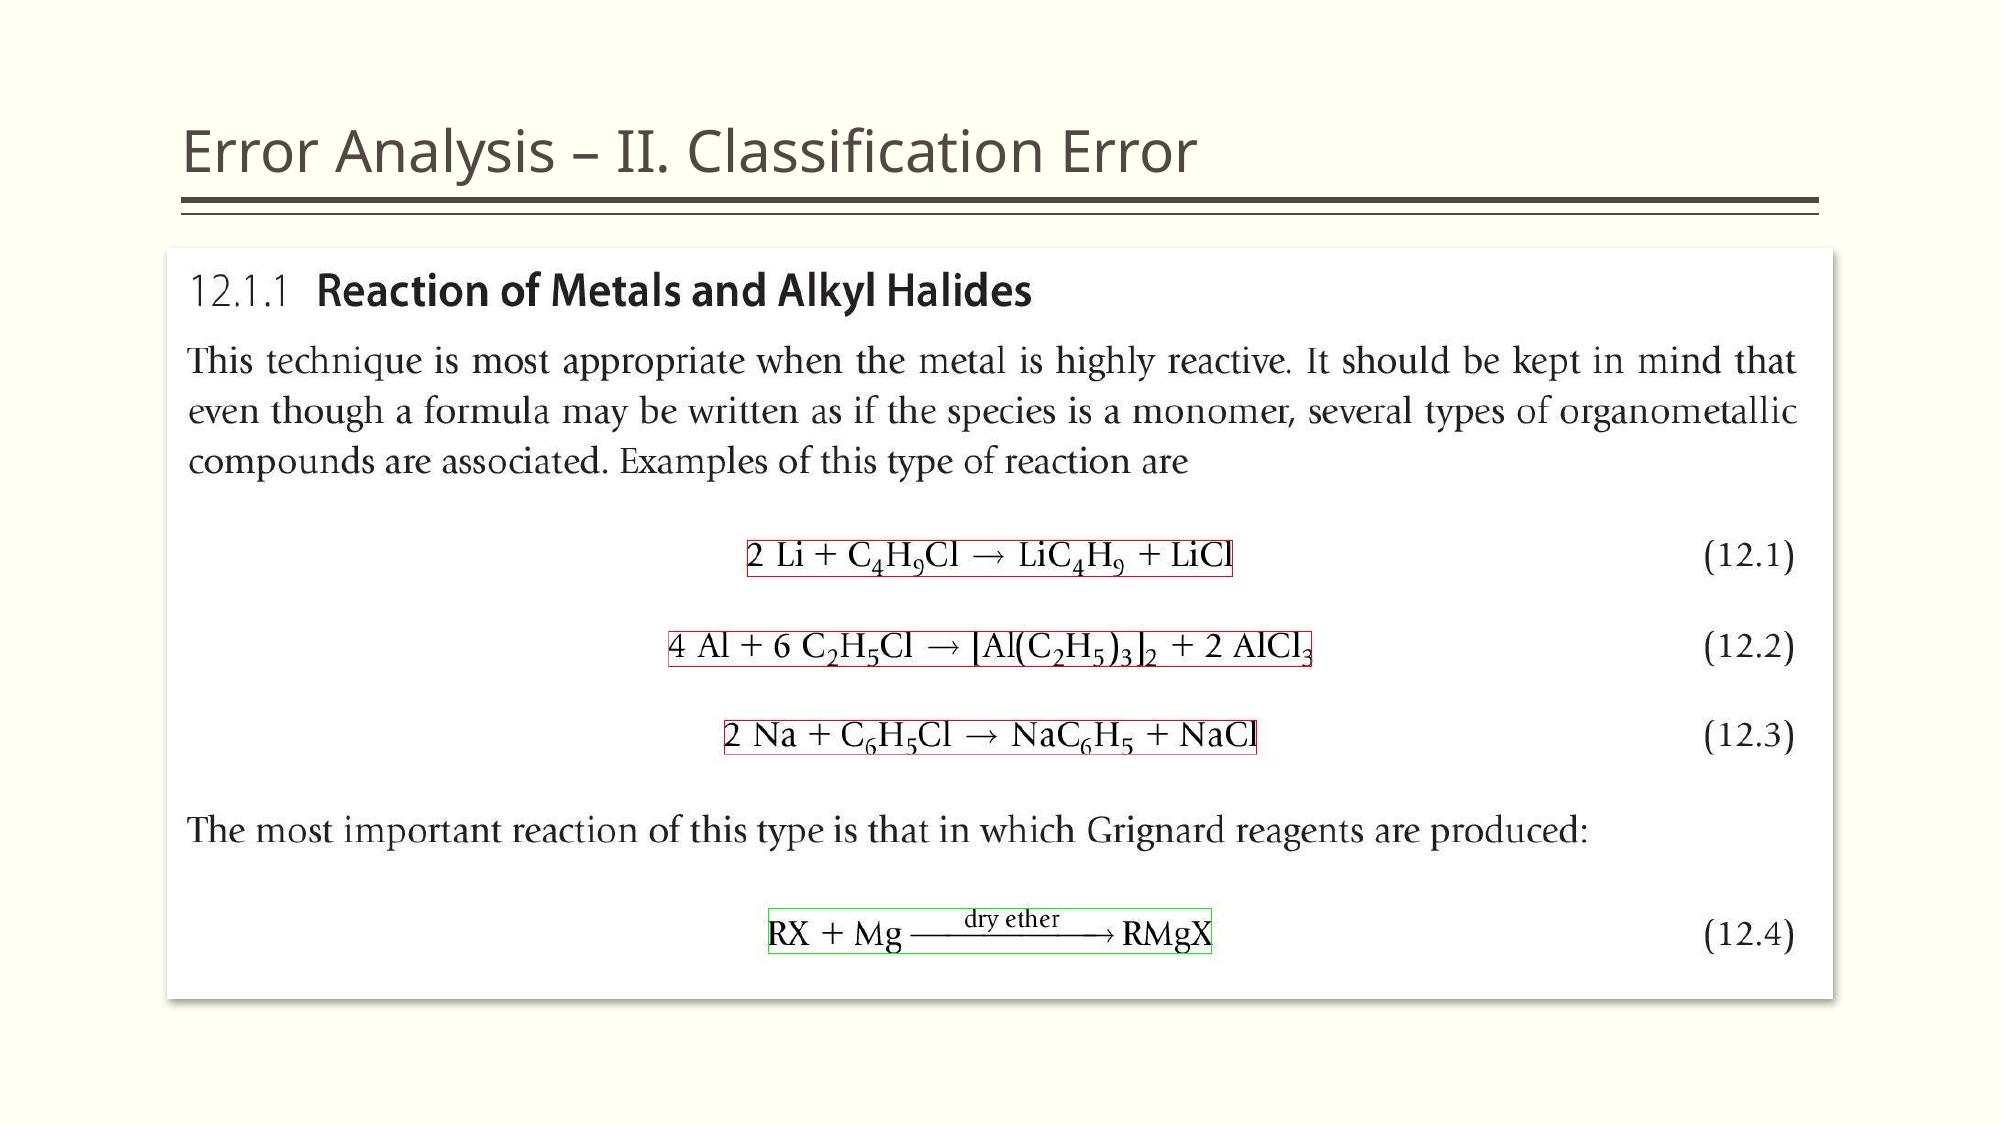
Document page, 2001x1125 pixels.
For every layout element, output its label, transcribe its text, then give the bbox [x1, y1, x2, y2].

picture [181, 262, 1819, 985]
title Error Analysis – II. Classification Error [181, 12, 1819, 193]
